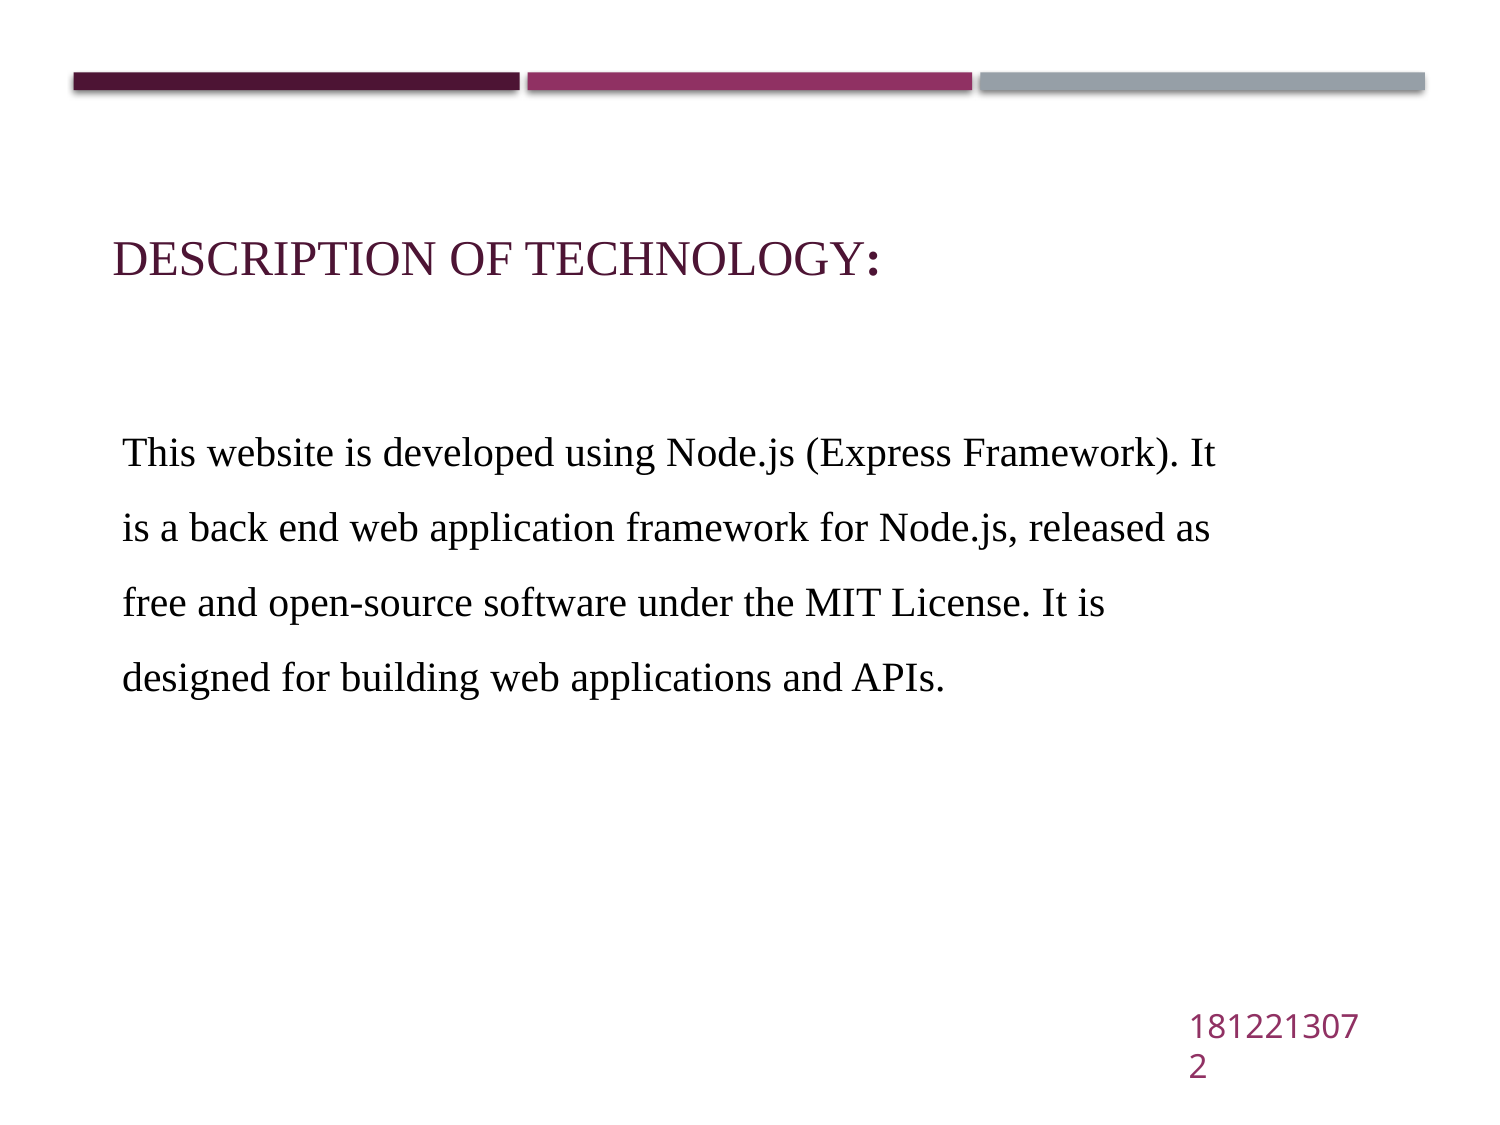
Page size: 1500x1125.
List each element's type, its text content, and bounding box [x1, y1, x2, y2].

list This website is developed using Node.js (Express Framework). It is a back end web application framework for Node.js, released as free and open-source software under the MIT License. It is designed for building web applications and APIs. [107, 350, 1250, 750]
text_box 1812213072 [1173, 1014, 1385, 1075]
text_box Description of technology: [97, 199, 1403, 293]
